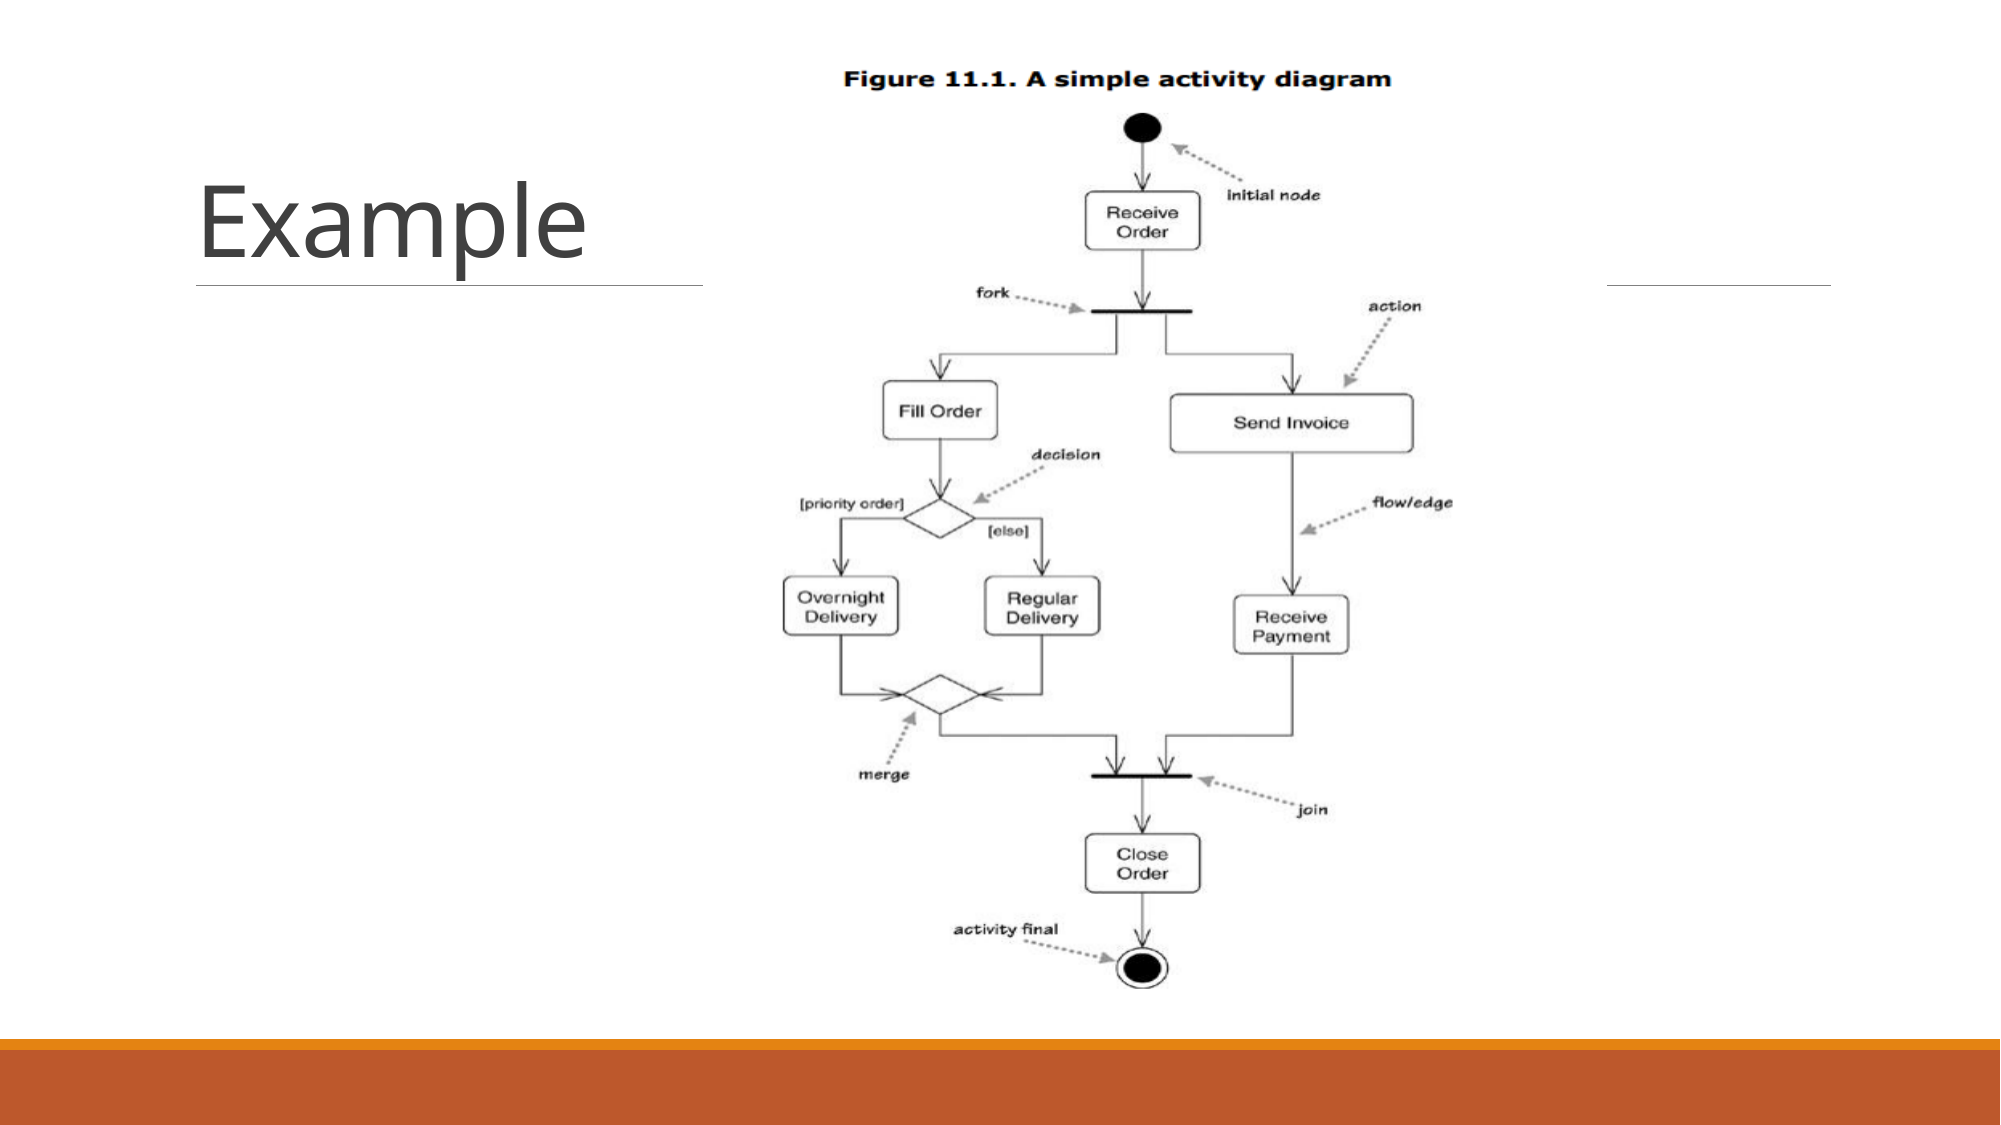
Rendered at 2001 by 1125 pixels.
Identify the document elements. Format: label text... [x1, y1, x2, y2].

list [703, 64, 1607, 999]
title Example [180, 47, 1830, 285]
